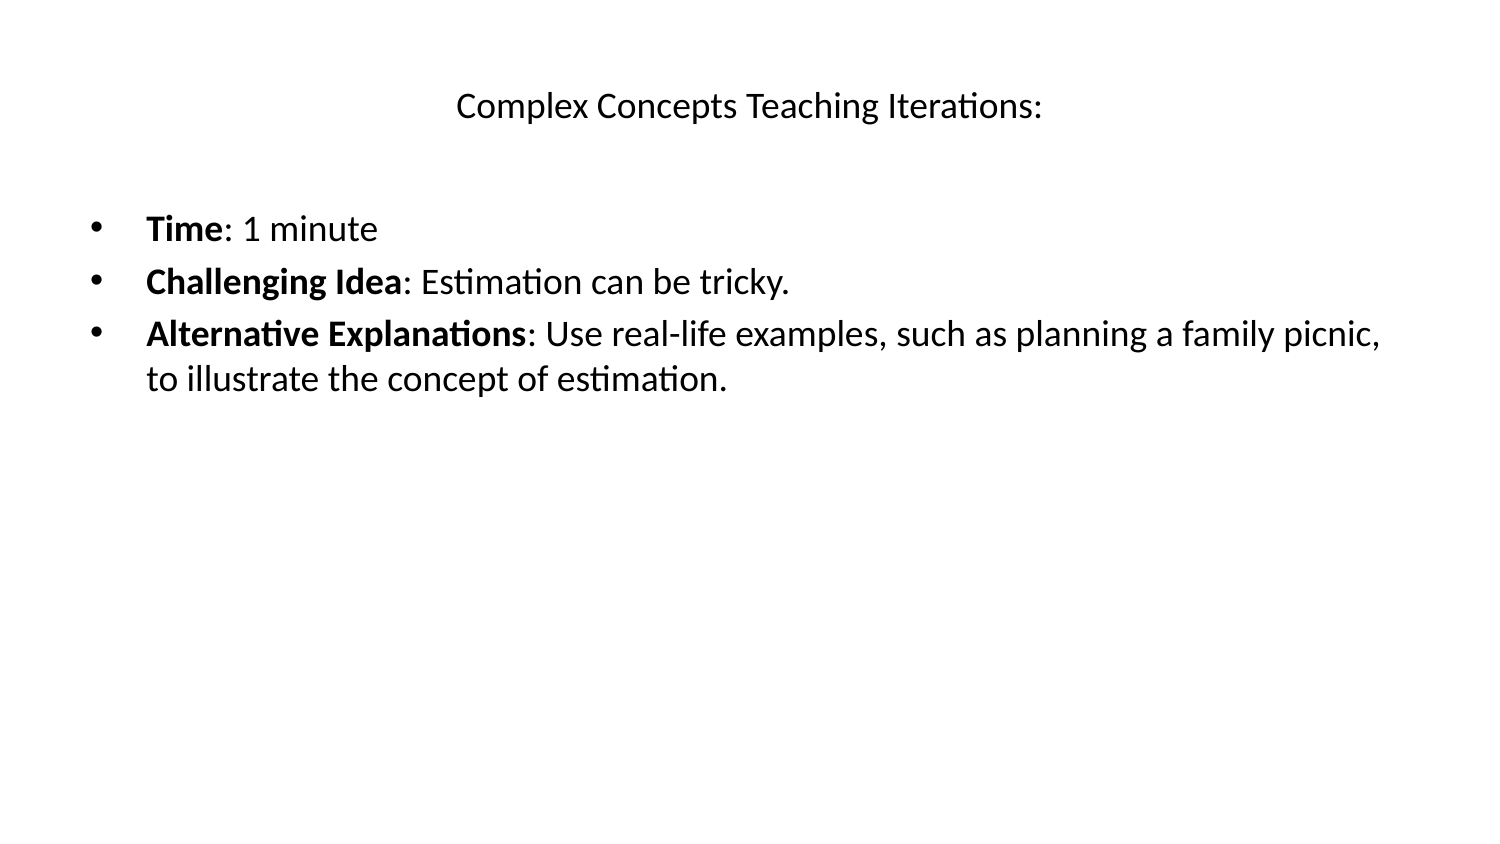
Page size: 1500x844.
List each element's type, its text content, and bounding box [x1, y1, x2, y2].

list Time: 1 minute Challenging Idea: Estimation can be tricky. Alternative Explanations: Use real-life examples, such as planning a family picnic, to illustrate the concept of estimation. [75, 196, 1425, 754]
title Complex Concepts Teaching Iterations: [75, 33, 1425, 175]
